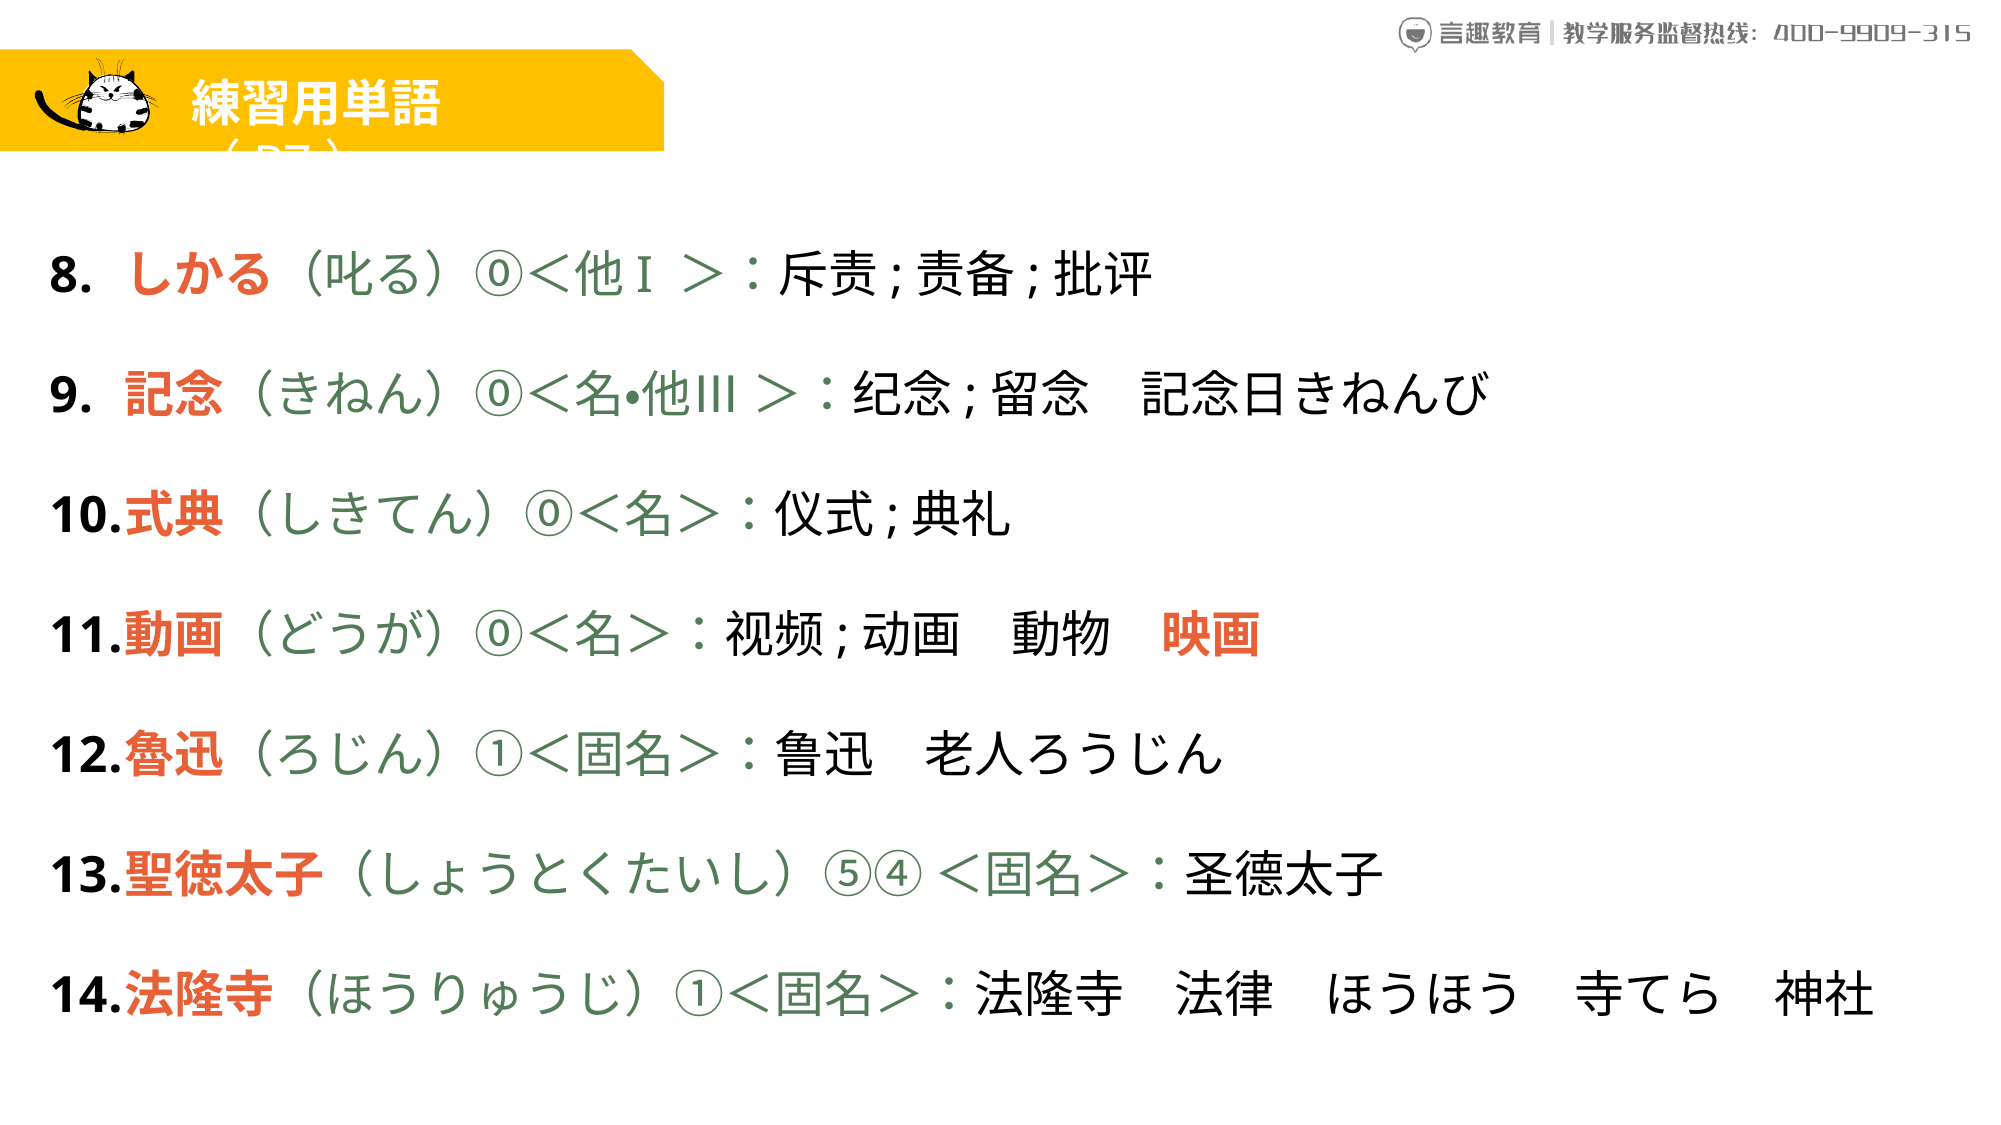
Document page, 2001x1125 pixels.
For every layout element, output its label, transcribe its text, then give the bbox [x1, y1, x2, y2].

text_box しかる（叱る）⓪＜他I ＞：斥责;责备;批评 記念（きねん）⓪＜名•他Ⅲ ＞：纪念;留念 記念日きねんび 式典（しきてん）⓪＜名＞：仪式;典礼 動画（どうが）⓪＜名＞：视频;动画 動物 映画 魯迅（ろじん）①＜固名＞：鲁迅 老人ろうじん 聖徳太子（しょうとくたいし）⑤④ ＜固名＞：圣德太子 法隆寺（ほうりゅうじ）①＜固名＞：法隆寺 法律 ほうほう 寺てら 神社 [34, 174, 1893, 1030]
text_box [0, 49, 665, 151]
